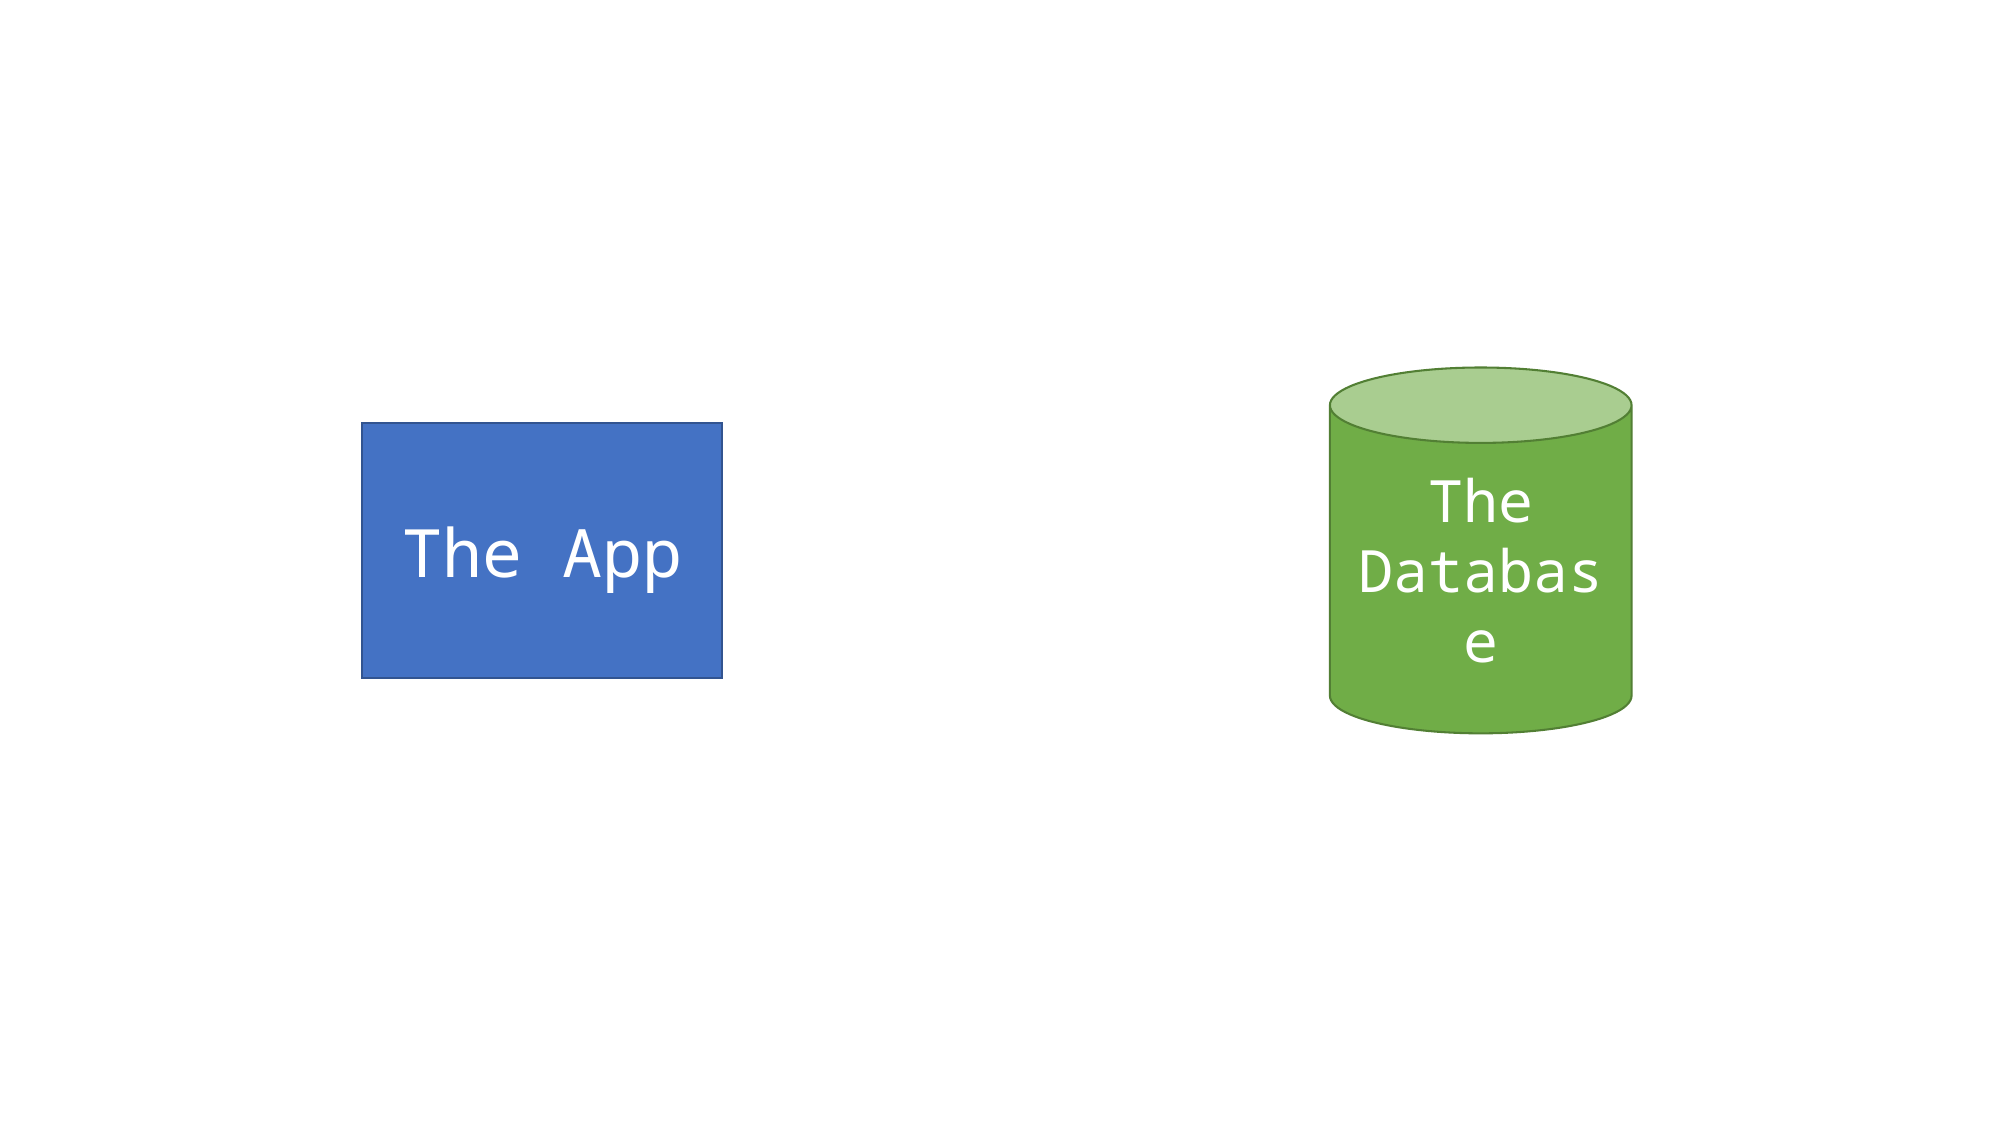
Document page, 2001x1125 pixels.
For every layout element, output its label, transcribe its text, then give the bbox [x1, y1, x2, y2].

text_box Data [1332, 369, 1630, 441]
text_box The Database [1328, 366, 1633, 735]
text_box The App [361, 422, 723, 679]
